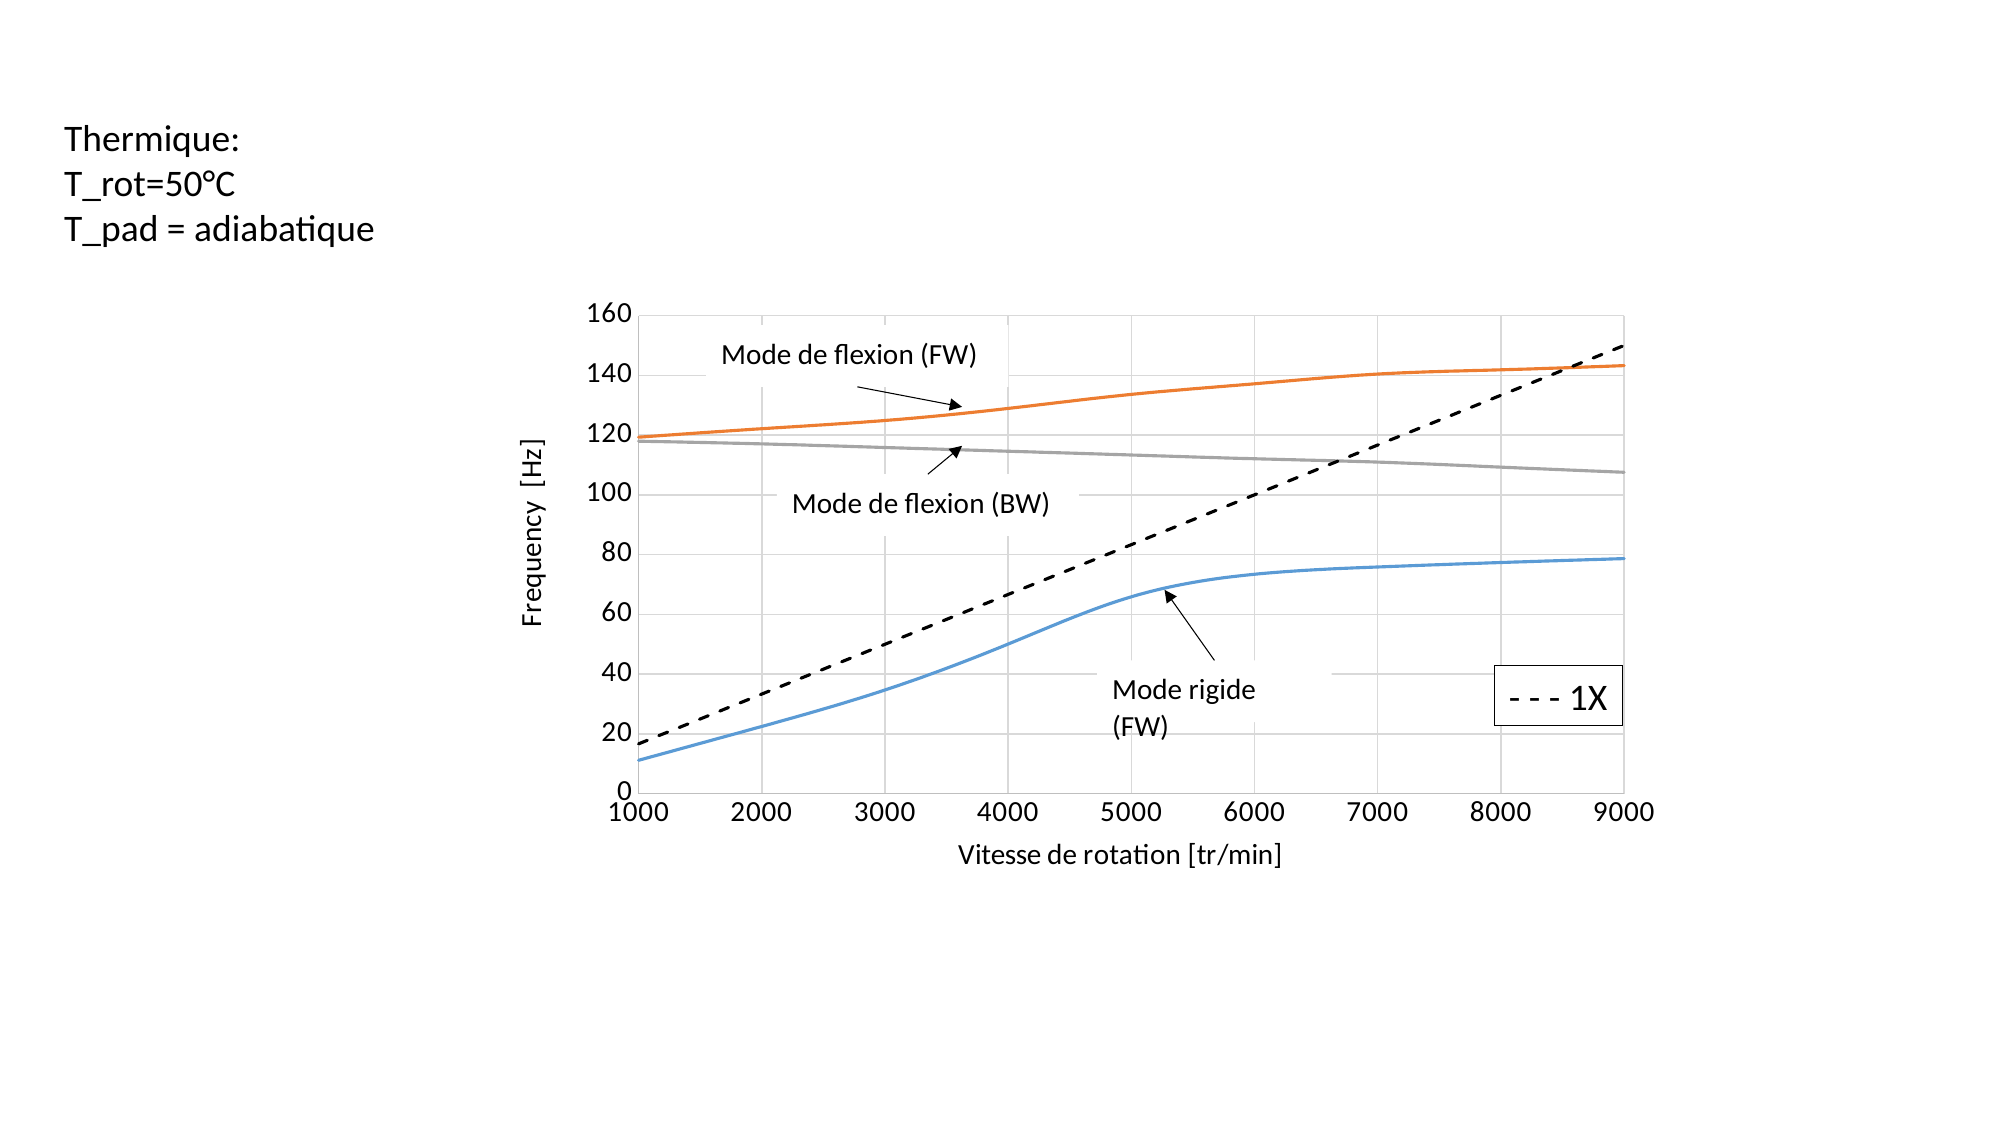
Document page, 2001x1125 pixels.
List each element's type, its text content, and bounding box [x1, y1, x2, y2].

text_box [493, 290, 1675, 882]
text_box Thermique: T_rot=50°C T_pad = adiabatique [49, 106, 391, 256]
